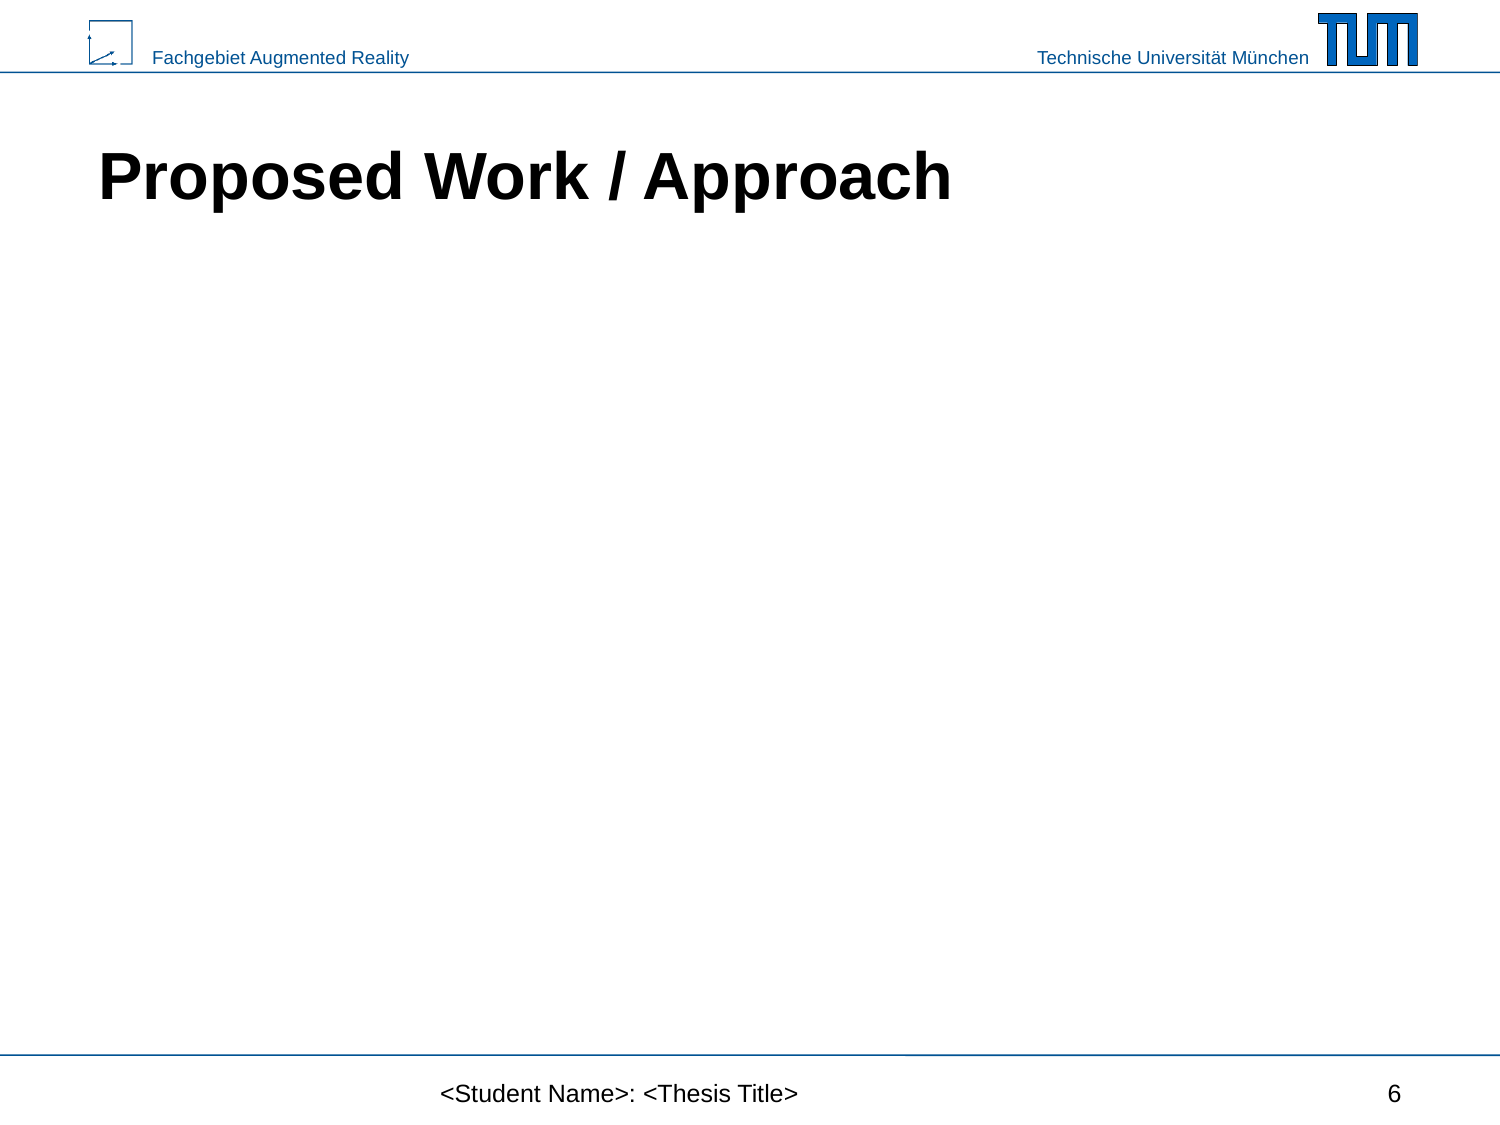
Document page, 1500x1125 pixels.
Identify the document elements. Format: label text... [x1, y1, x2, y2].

picture [83, 14, 136, 68]
slide_number 6 [1103, 1067, 1417, 1118]
title Proposed Work / Approach [83, 120, 1417, 221]
footer <Student Name>: <Thesis Title> [424, 1067, 1076, 1118]
